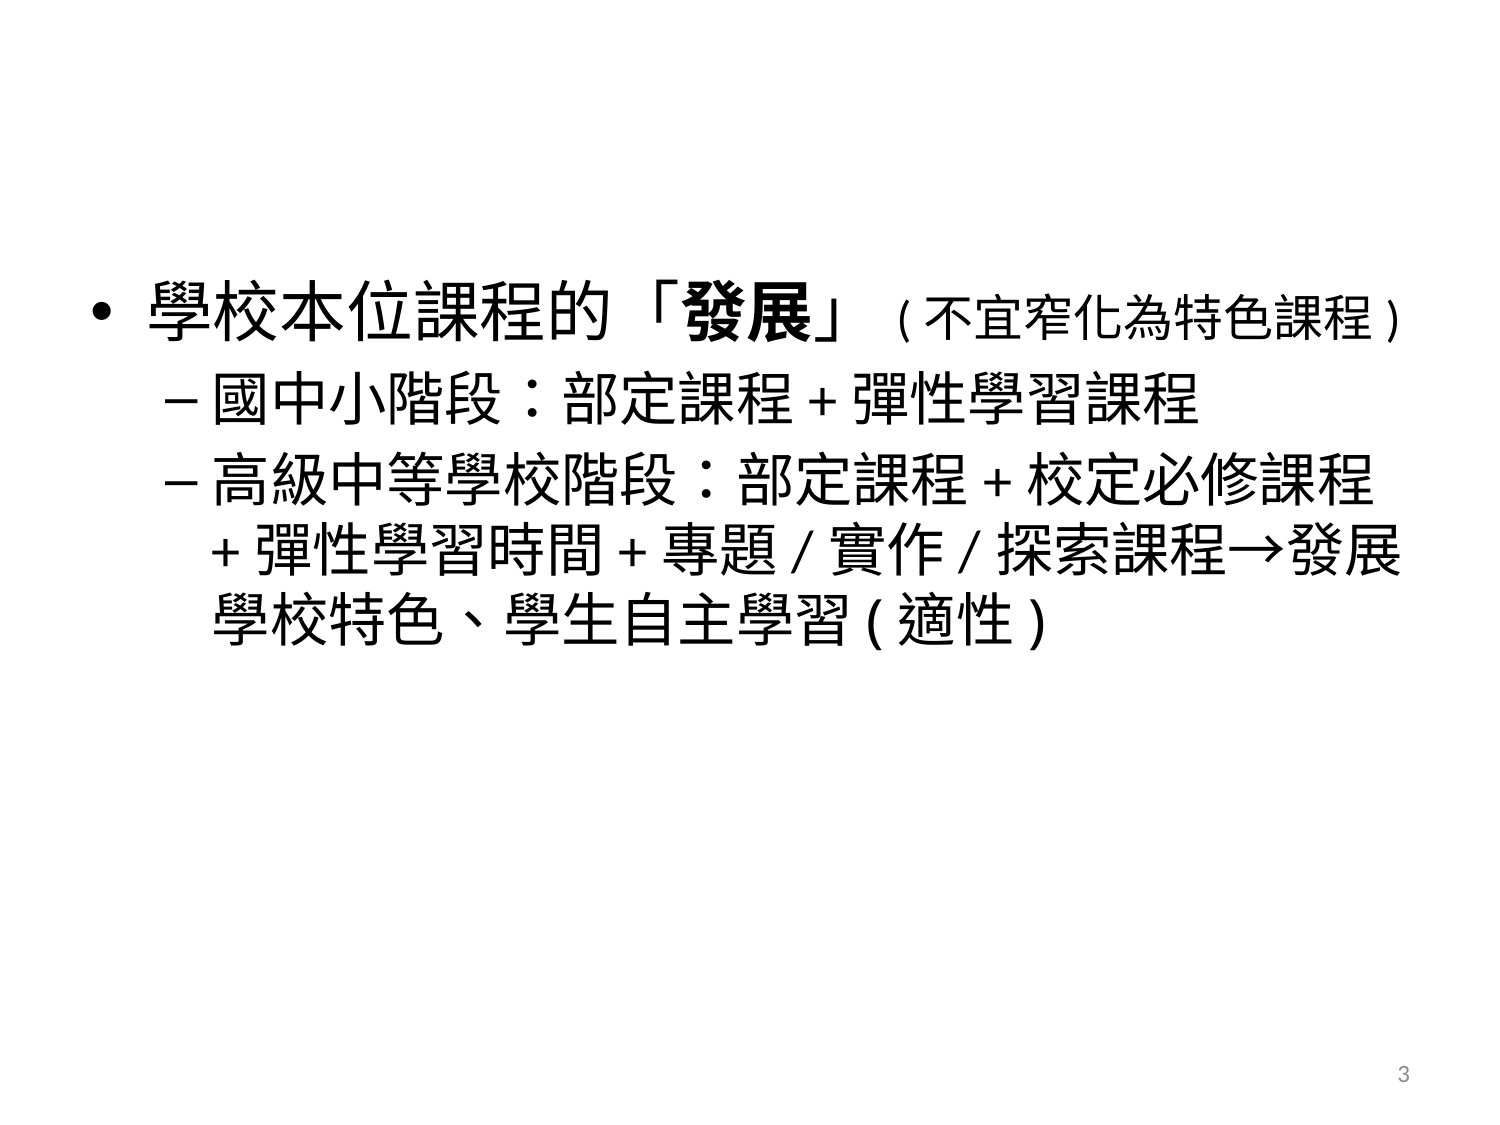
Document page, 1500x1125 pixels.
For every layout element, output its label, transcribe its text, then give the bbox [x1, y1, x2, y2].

list 學校本位課程的「發展」(不宜窄化為特色課程) 國中小階段：部定課程+彈性學習課程 高級中等學校階段：部定課程+校定必修課程+彈性學習時間+專題/實作/探索課程→發展學校特色、學生自主學習(適性) [75, 262, 1425, 1005]
slide_number 3 [1074, 1042, 1425, 1103]
